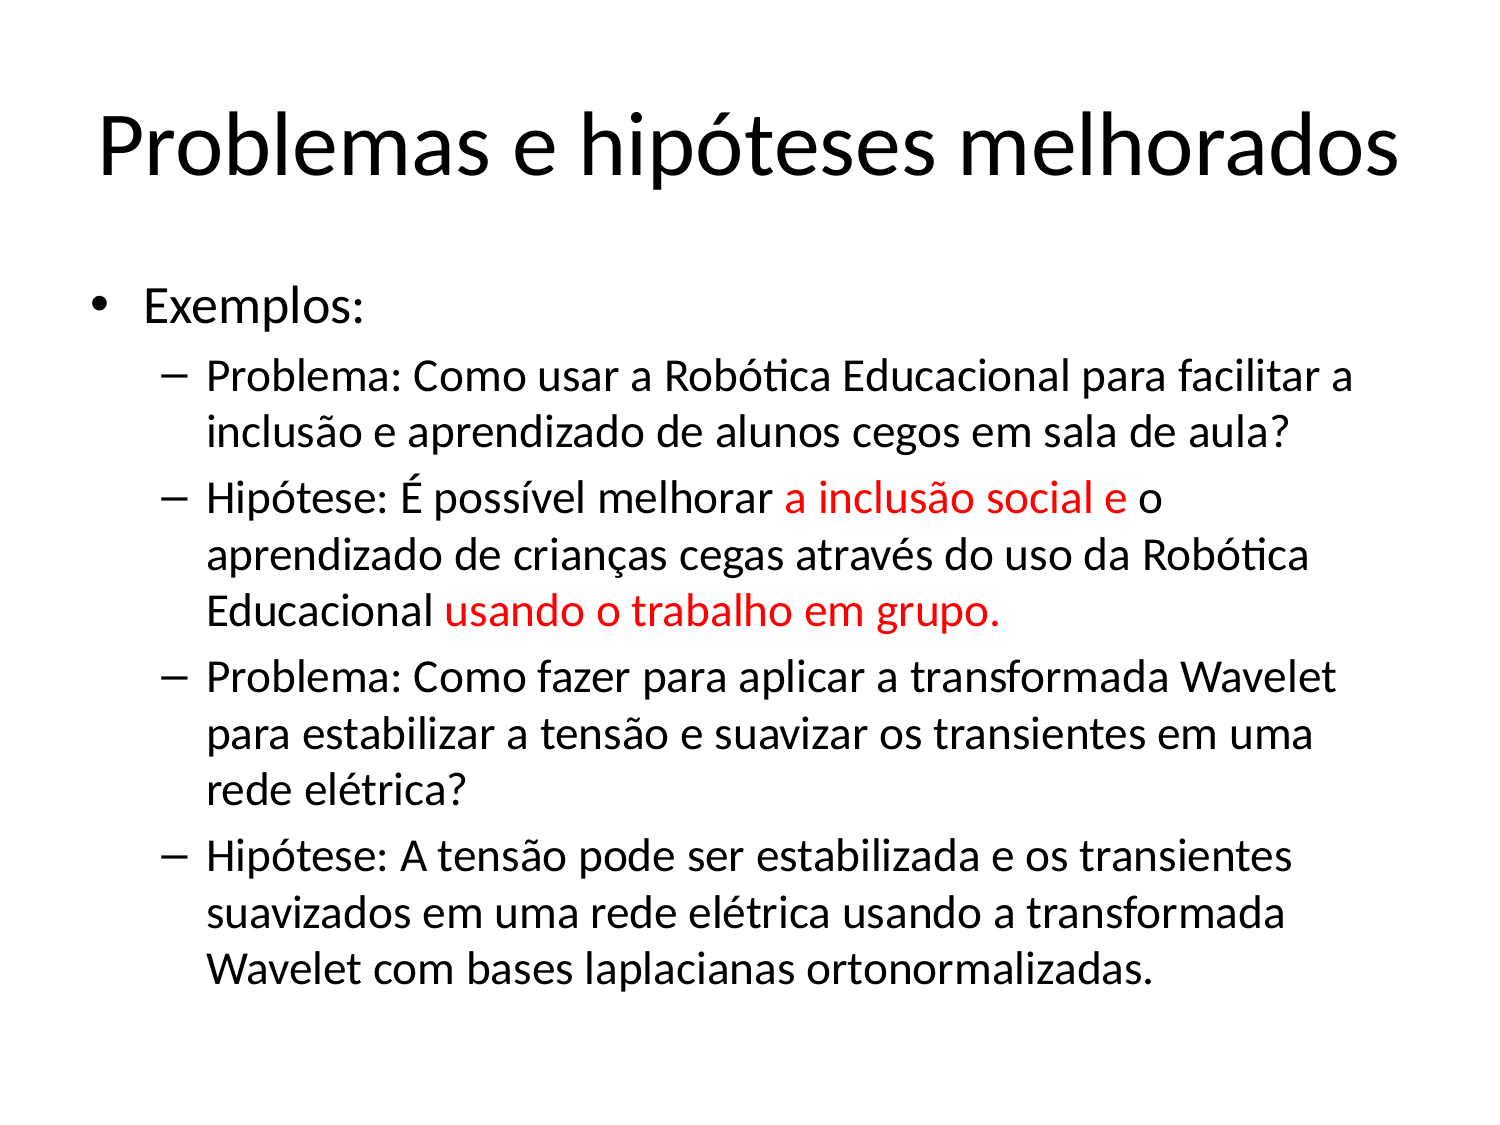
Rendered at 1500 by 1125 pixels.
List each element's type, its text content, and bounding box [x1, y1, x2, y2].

list Exemplos: Problema: Como usar a Robótica Educacional para facilitar a inclusão e aprendizado de alunos cegos em sala de aula? Hipótese: É possível melhorar a inclusão social e o aprendizado de crianças cegas através do uso da Robótica Educacional usando o trabalho em grupo. Problema: Como fazer para aplicar a transformada Wavelet para estabilizar a tensão e suavizar os transientes em uma rede elétrica? Hipótese: A tensão pode ser estabilizada e os transientes suavizados em uma rede elétrica usando a transformada Wavelet com bases laplacianas ortonormalizadas. [75, 262, 1425, 1005]
title Problemas e hipóteses melhorados [75, 45, 1425, 233]
